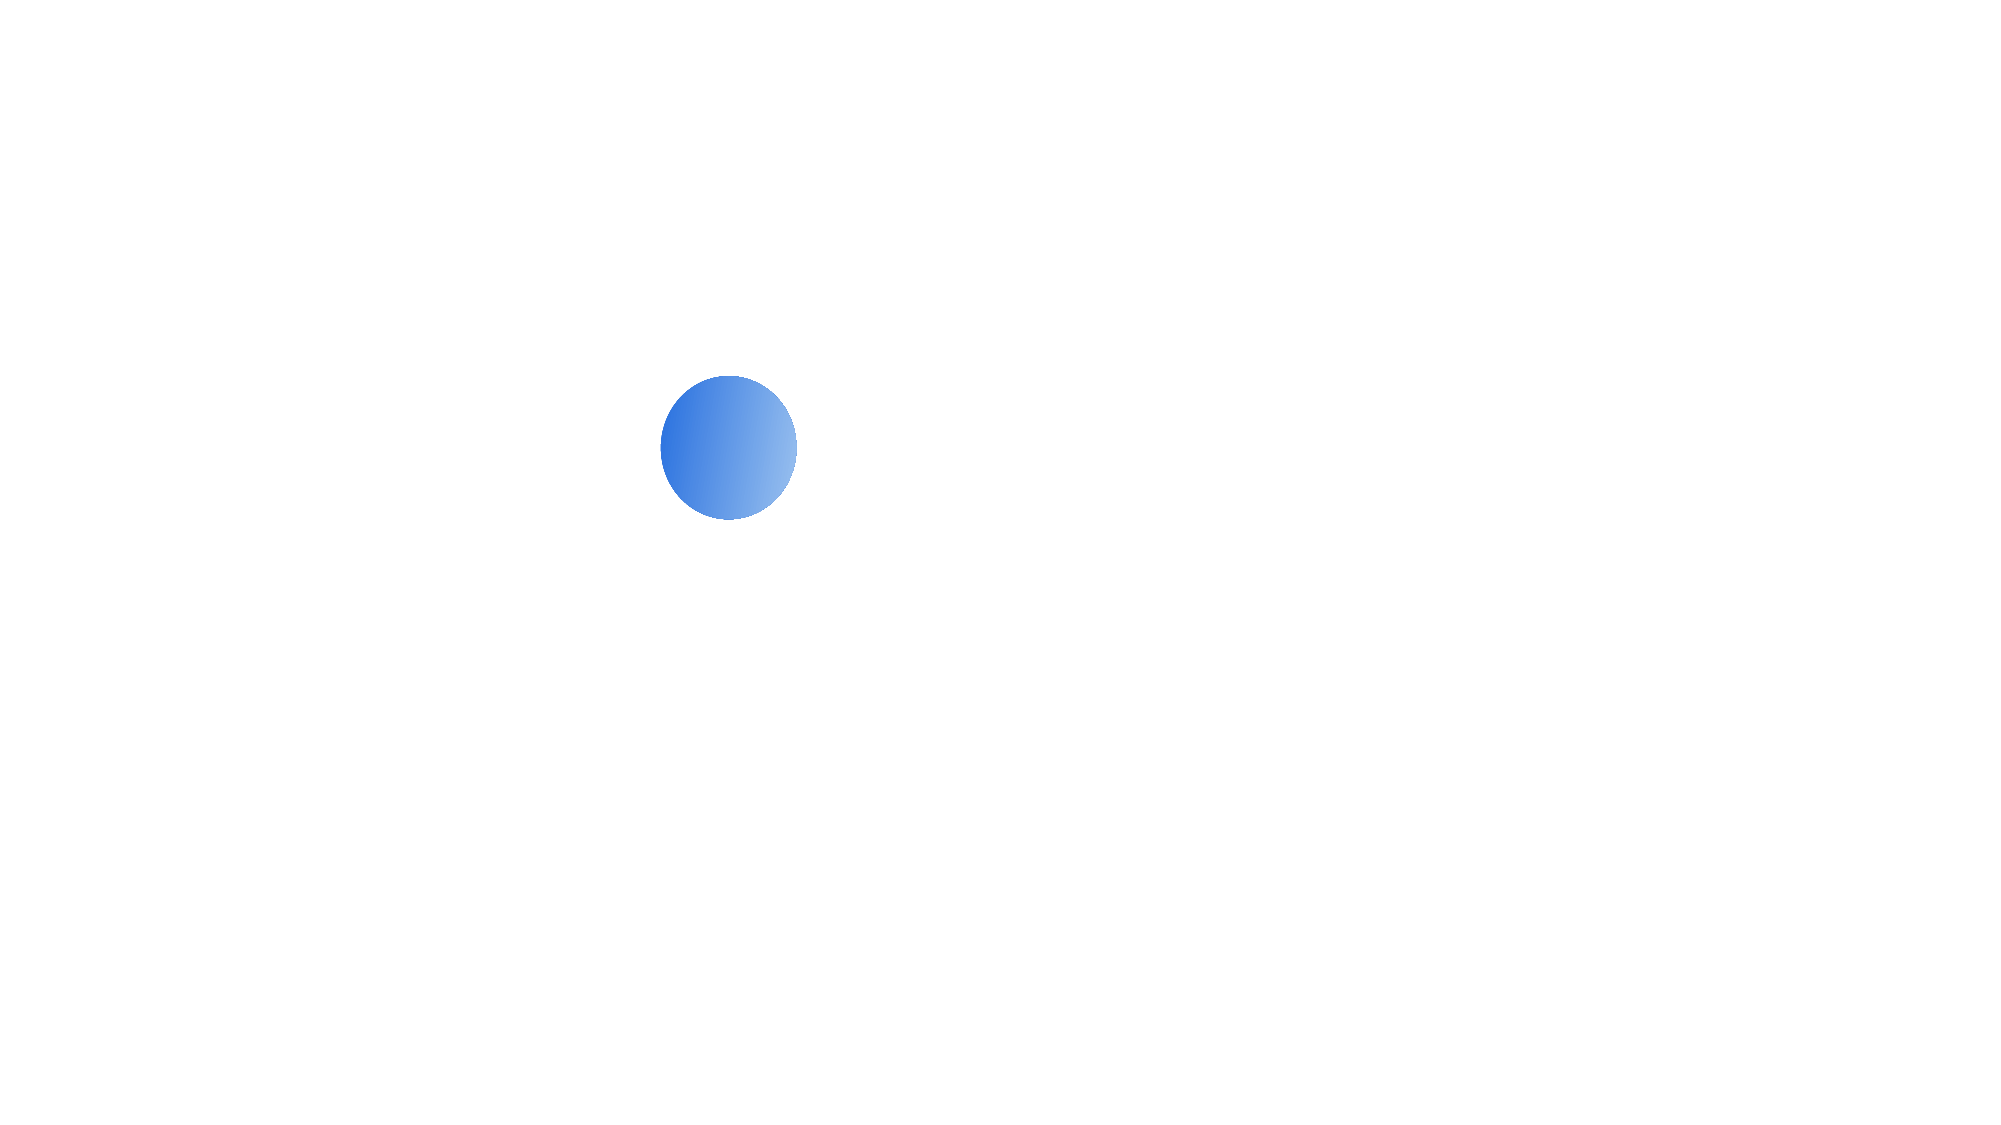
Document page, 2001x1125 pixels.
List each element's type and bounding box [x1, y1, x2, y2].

text_box [659, 375, 798, 521]
